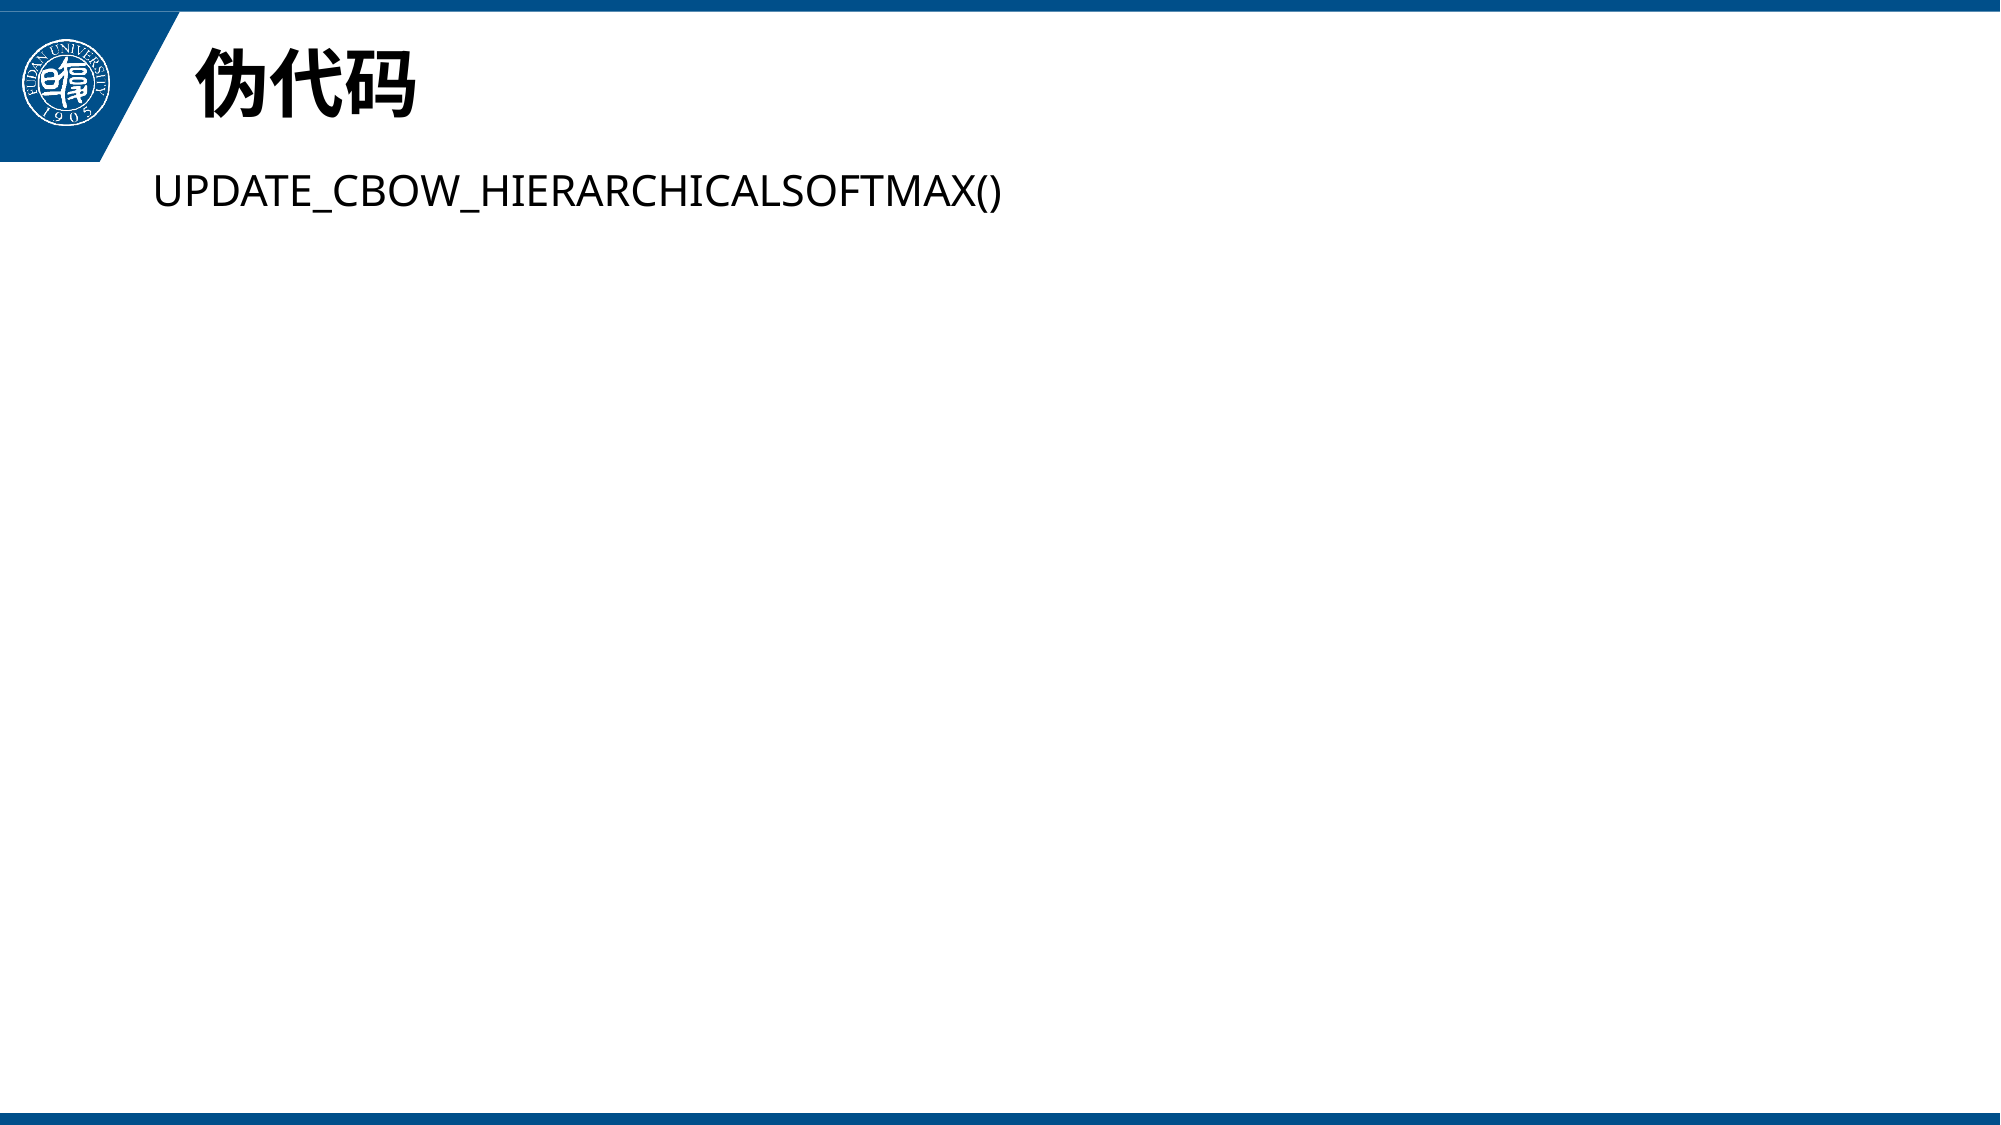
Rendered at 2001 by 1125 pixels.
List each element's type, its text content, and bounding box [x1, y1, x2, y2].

title 伪代码 [179, 11, 1863, 162]
picture [22, 39, 110, 126]
